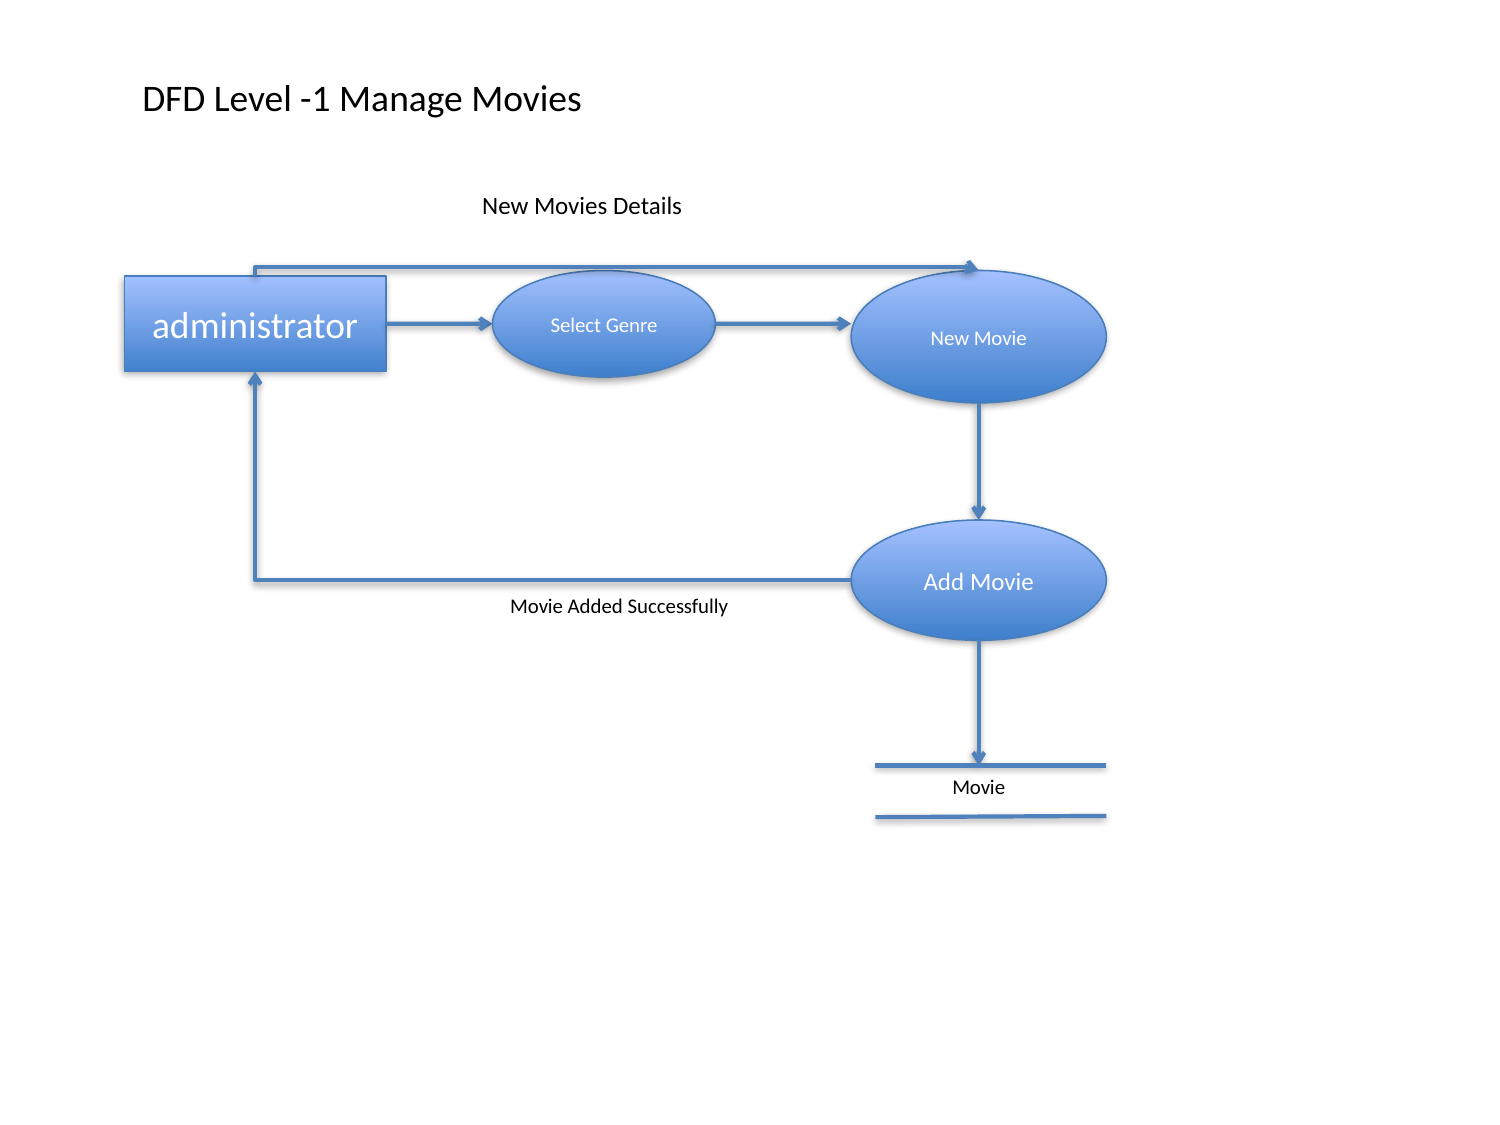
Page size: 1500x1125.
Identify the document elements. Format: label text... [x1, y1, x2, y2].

text_box Movie Added Successfully [495, 589, 608, 625]
text_box Select Genre [625, 277, 716, 369]
text_box administrator [124, 275, 387, 372]
text_box New Movies Details [625, 182, 698, 228]
text_box DFD Level -1 Manage Movies [127, 66, 598, 126]
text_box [613, 589, 620, 636]
text_box New Movies Details [467, 182, 608, 228]
text_box Movie [937, 774, 1020, 806]
text_box Movie Added Successfully [625, 589, 744, 625]
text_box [613, 0, 620, 369]
text_box Add Movie [852, 519, 1108, 642]
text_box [254, 371, 852, 581]
text_box Select Genre [491, 277, 608, 369]
text_box New Movie [850, 269, 1108, 404]
